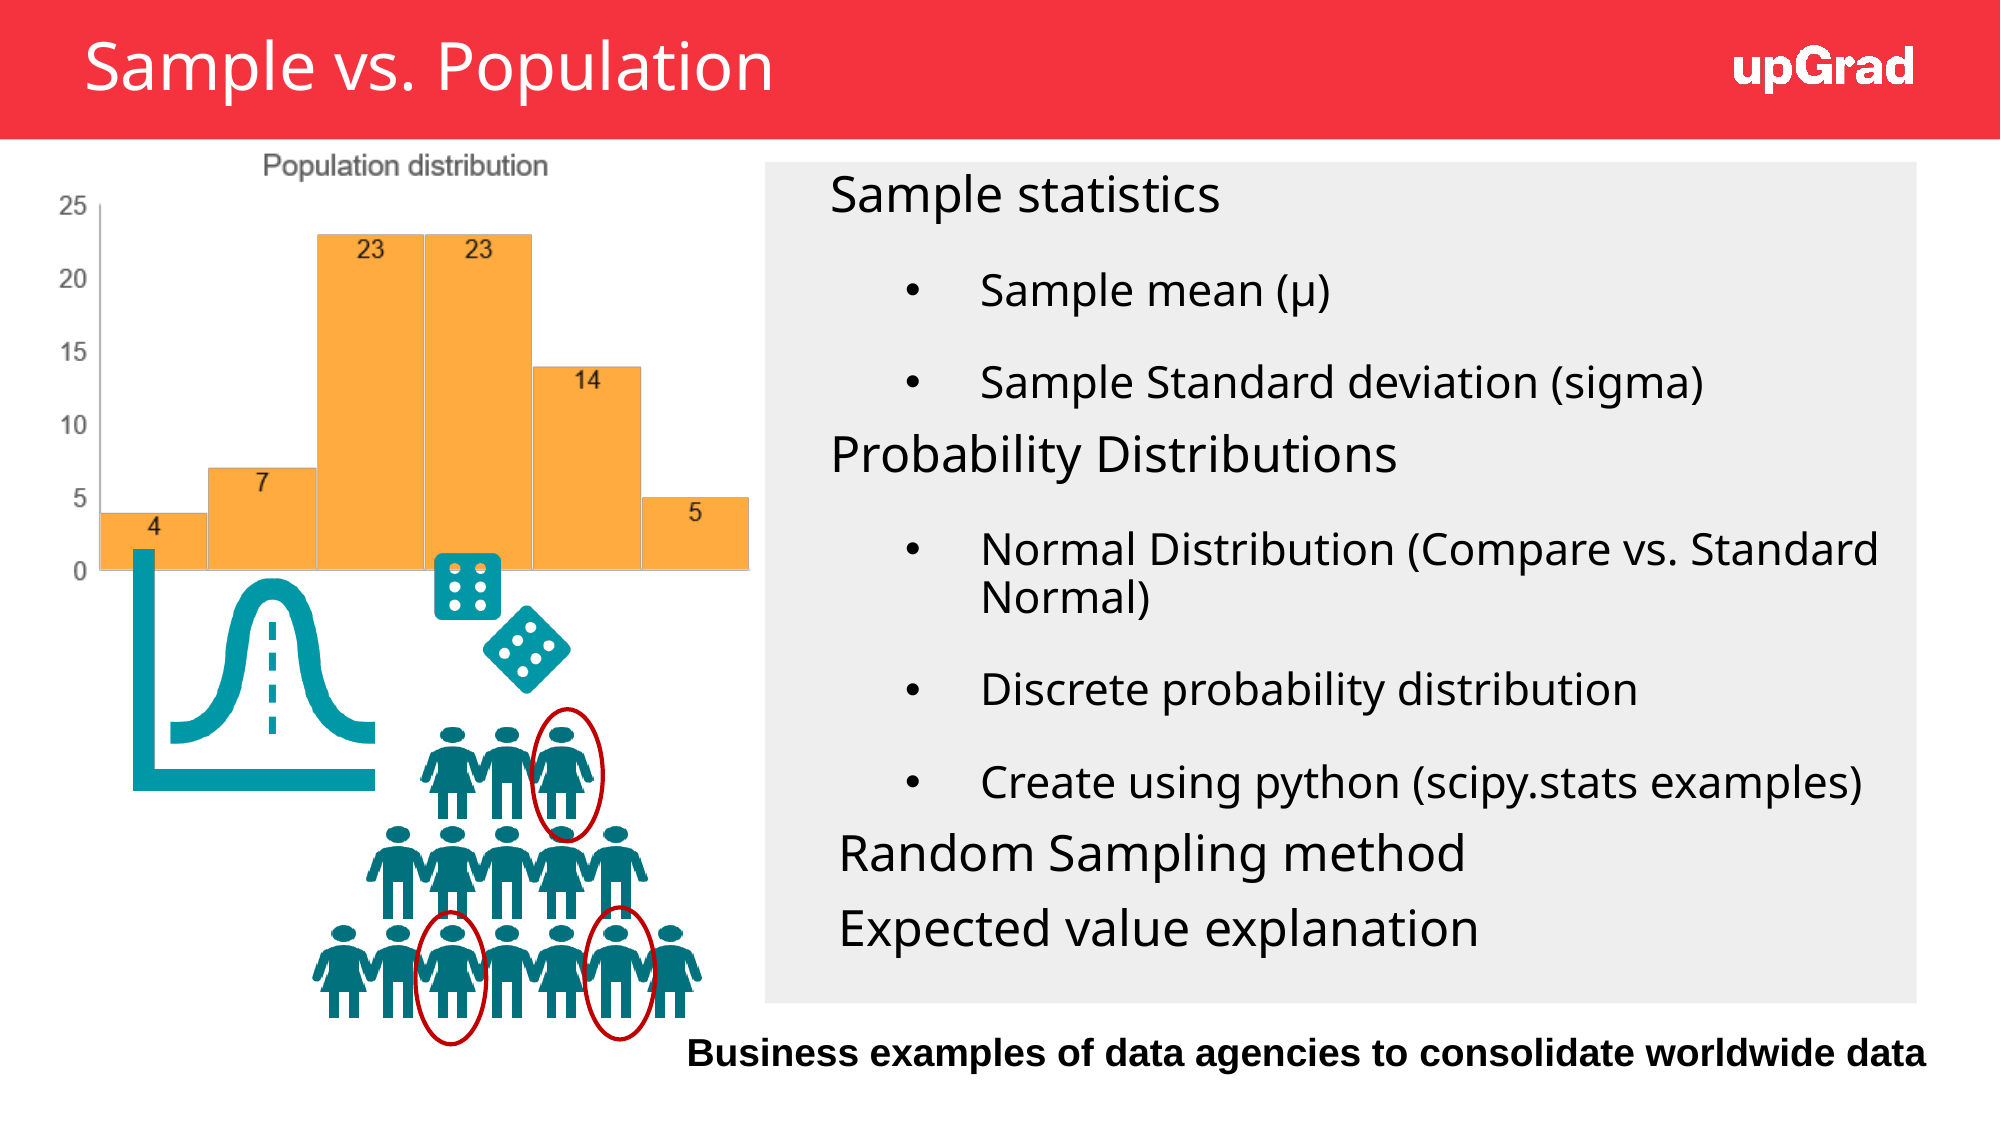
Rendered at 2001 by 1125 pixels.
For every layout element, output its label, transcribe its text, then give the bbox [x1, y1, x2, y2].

picture [1734, 45, 1913, 94]
list Sample statistics Sample mean (µ) Sample Standard deviation (sigma) Probability Distributions Normal Distribution (Compare vs. Standard Normal) Discrete probability distribution Create using python (scipy.stats examples) Random Sampling method Expected value explanation [765, 161, 1917, 1004]
text_box Business examples of data agencies to consolidate worldwide data [671, 1019, 2000, 1082]
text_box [265, 708, 740, 1045]
picture [48, 137, 766, 841]
title Sample vs. Population [69, 26, 887, 111]
